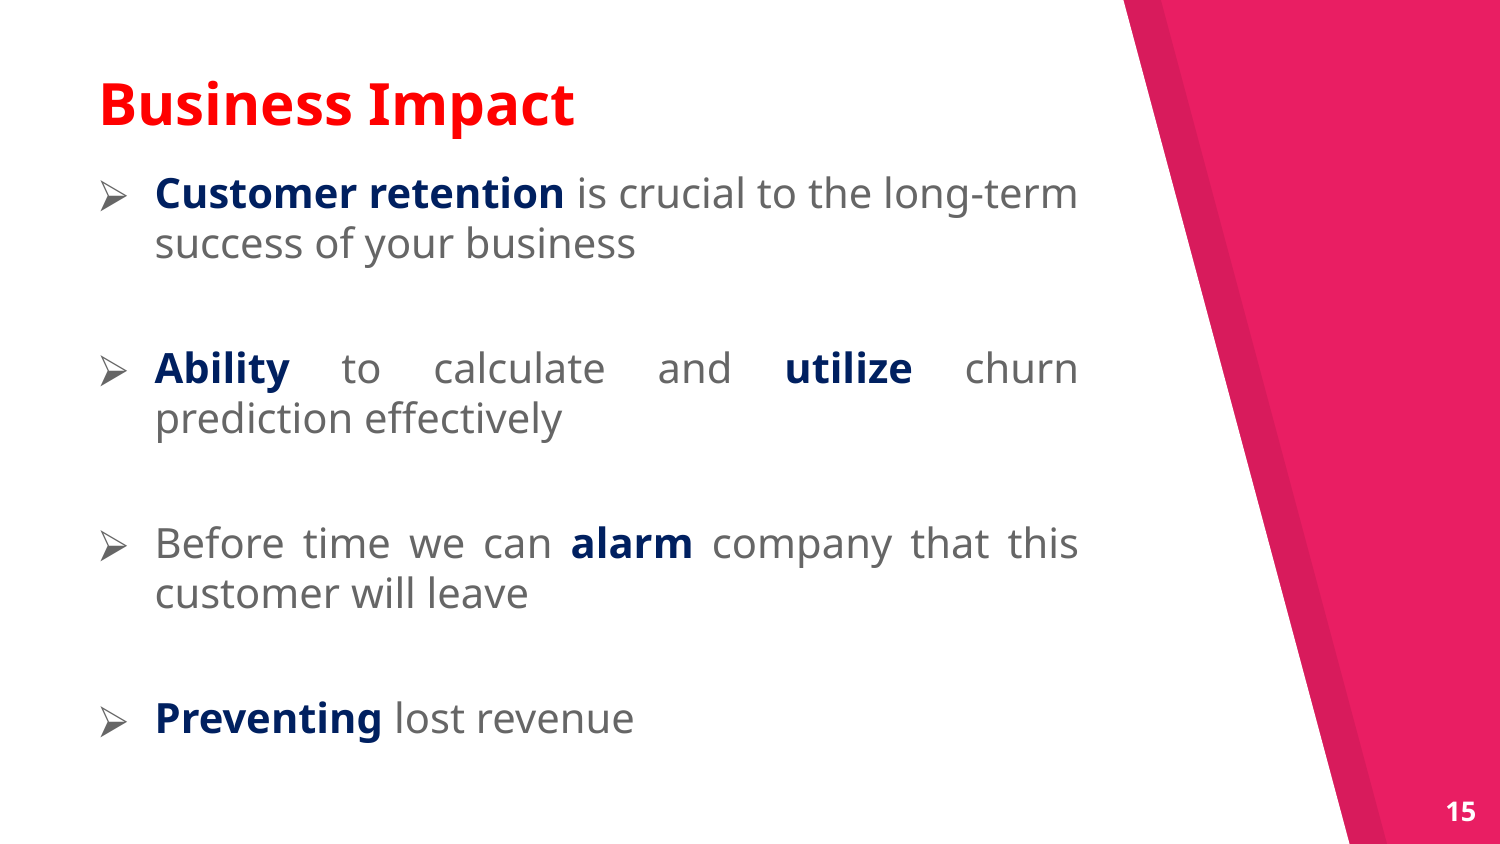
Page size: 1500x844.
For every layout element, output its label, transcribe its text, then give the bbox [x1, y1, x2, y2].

list Customer retention is crucial to the long-term success of your business Ability to calculate and utilize churn prediction effectively Before time we can alarm company that this customer will leave Preventing lost revenue [83, 151, 1095, 647]
slide_number 15 [1401, 779, 1492, 844]
title Business Impact [83, 46, 1006, 152]
